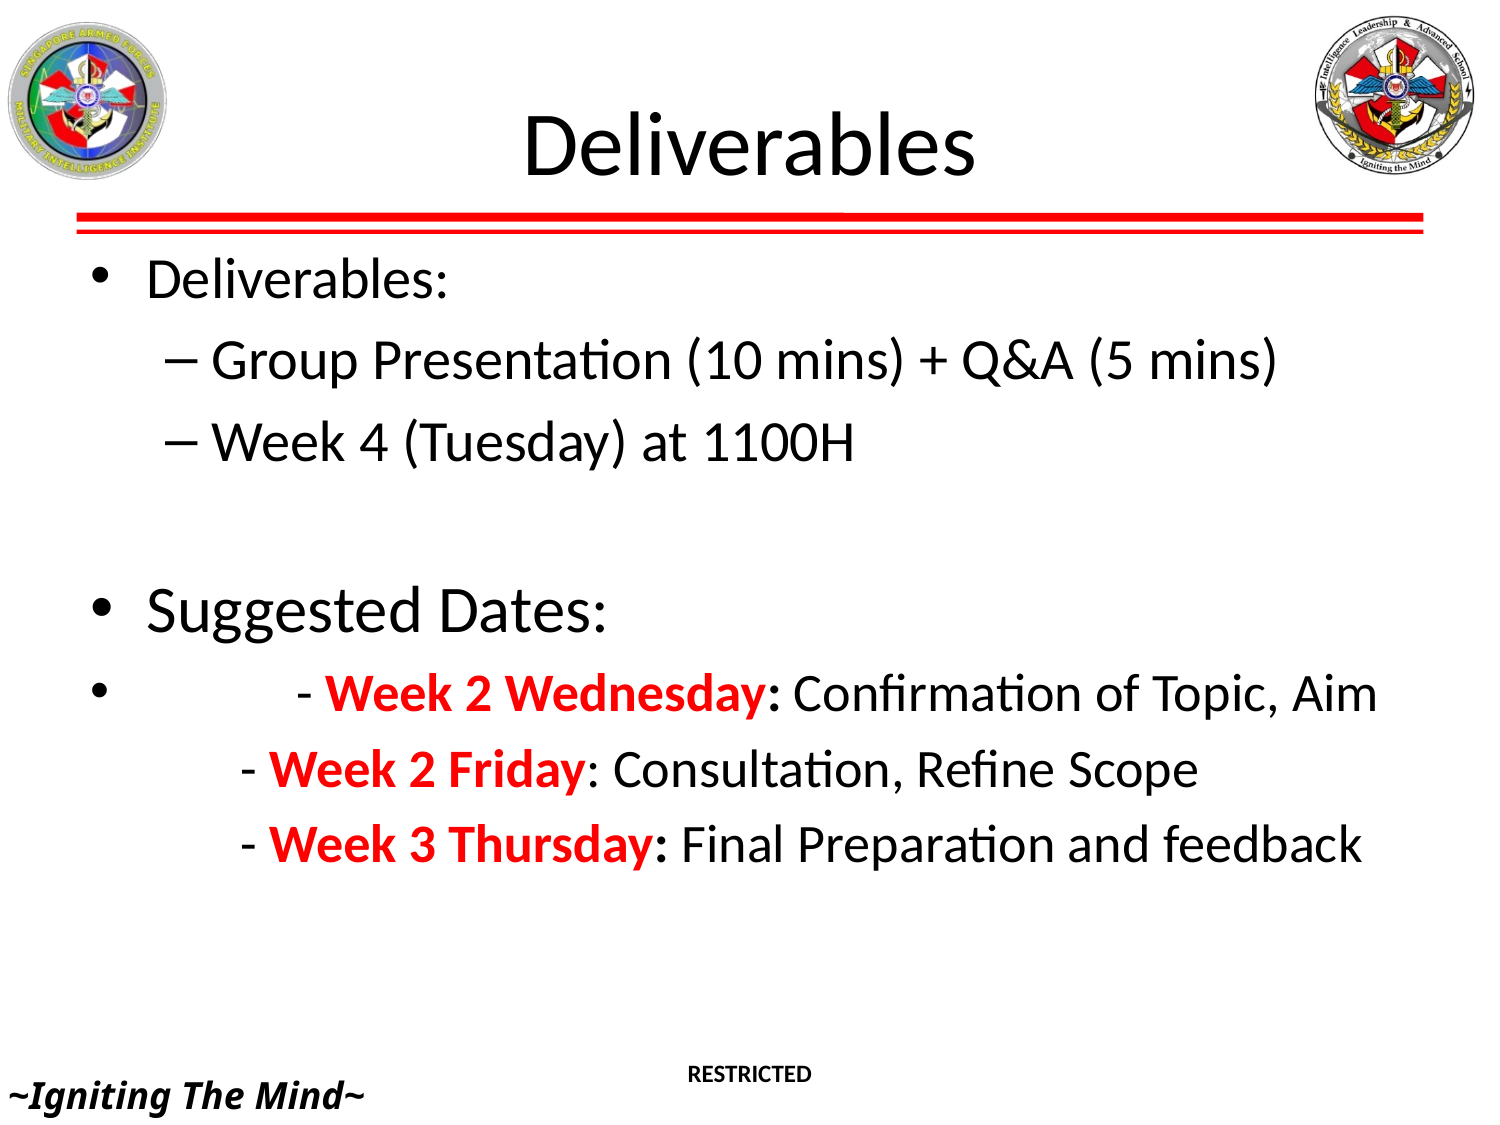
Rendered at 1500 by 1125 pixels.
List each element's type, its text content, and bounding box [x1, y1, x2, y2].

picture [1290, 0, 1500, 189]
footer RESTRICTED [512, 1042, 988, 1103]
list Deliverables: Group Presentation (10 mins) + Q&A (5 mins) Week 4 (Tuesday) at 1100H Suggested Dates: - Week 2 Wednesday: Confirmation of Topic, Aim - Week 2 Friday: Consultation, Refine Scope - Week 3 Thursday: Final Preparation and feedback [75, 232, 1425, 975]
title Deliverables [75, 45, 1425, 232]
